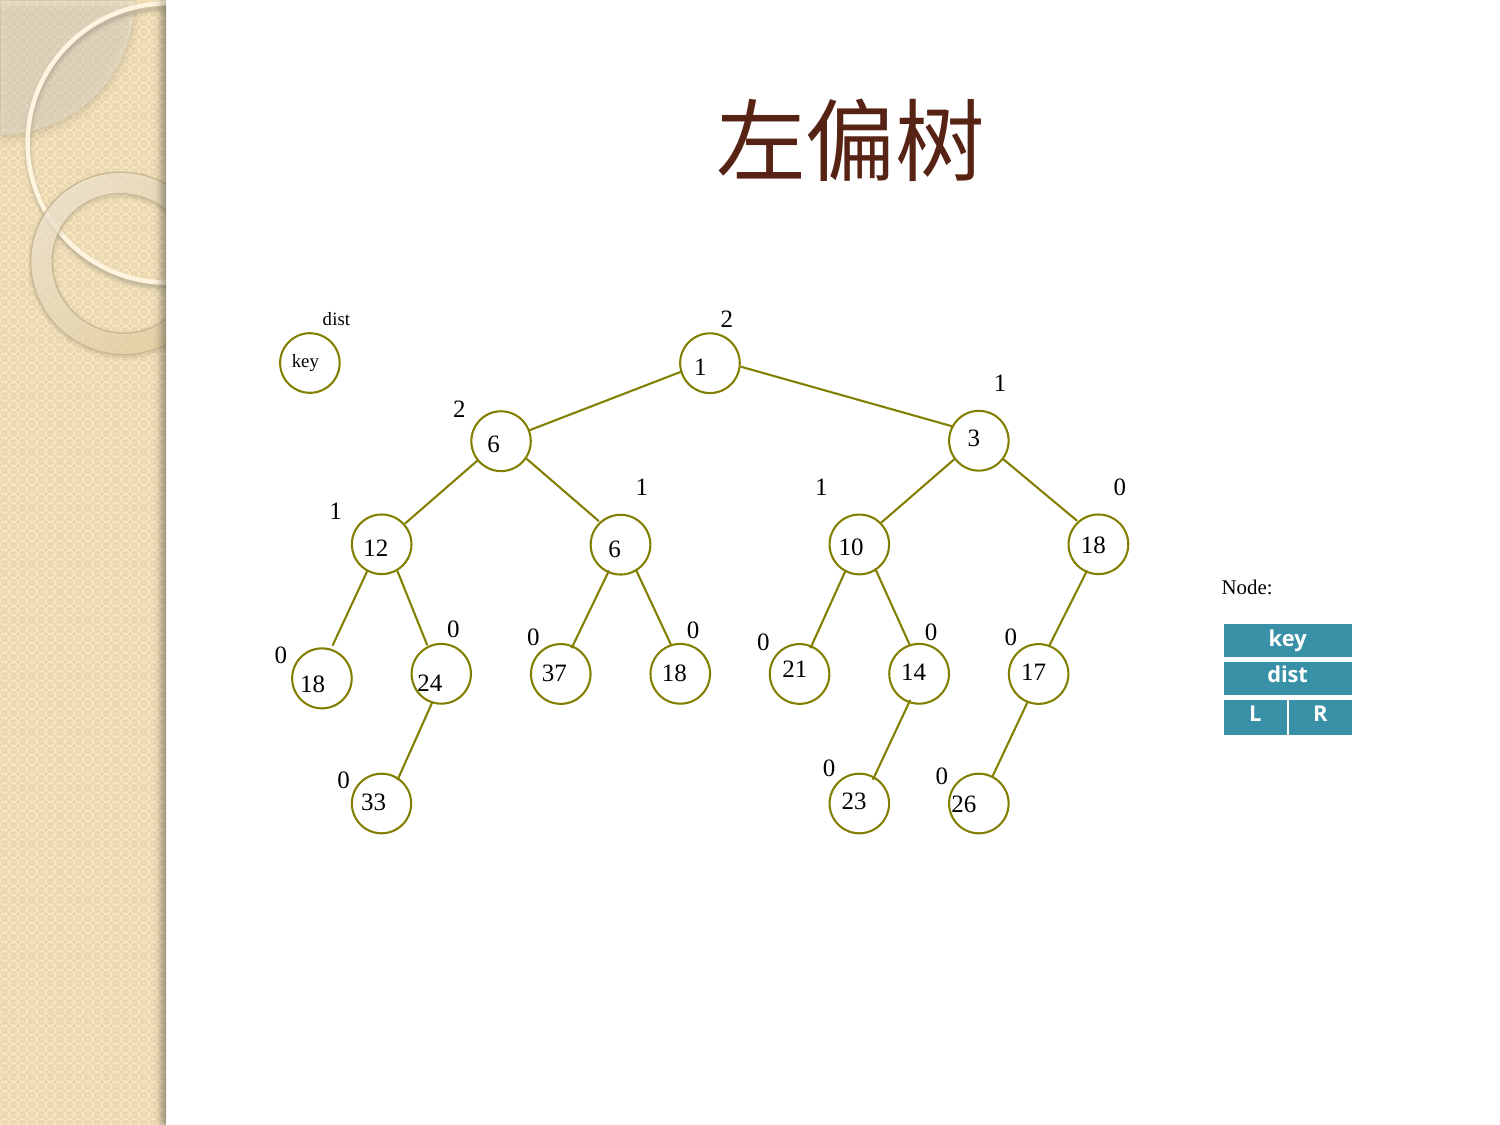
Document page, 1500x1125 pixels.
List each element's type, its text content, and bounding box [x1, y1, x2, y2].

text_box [160, 255, 1500, 878]
title 左偏树 [235, 45, 1466, 233]
